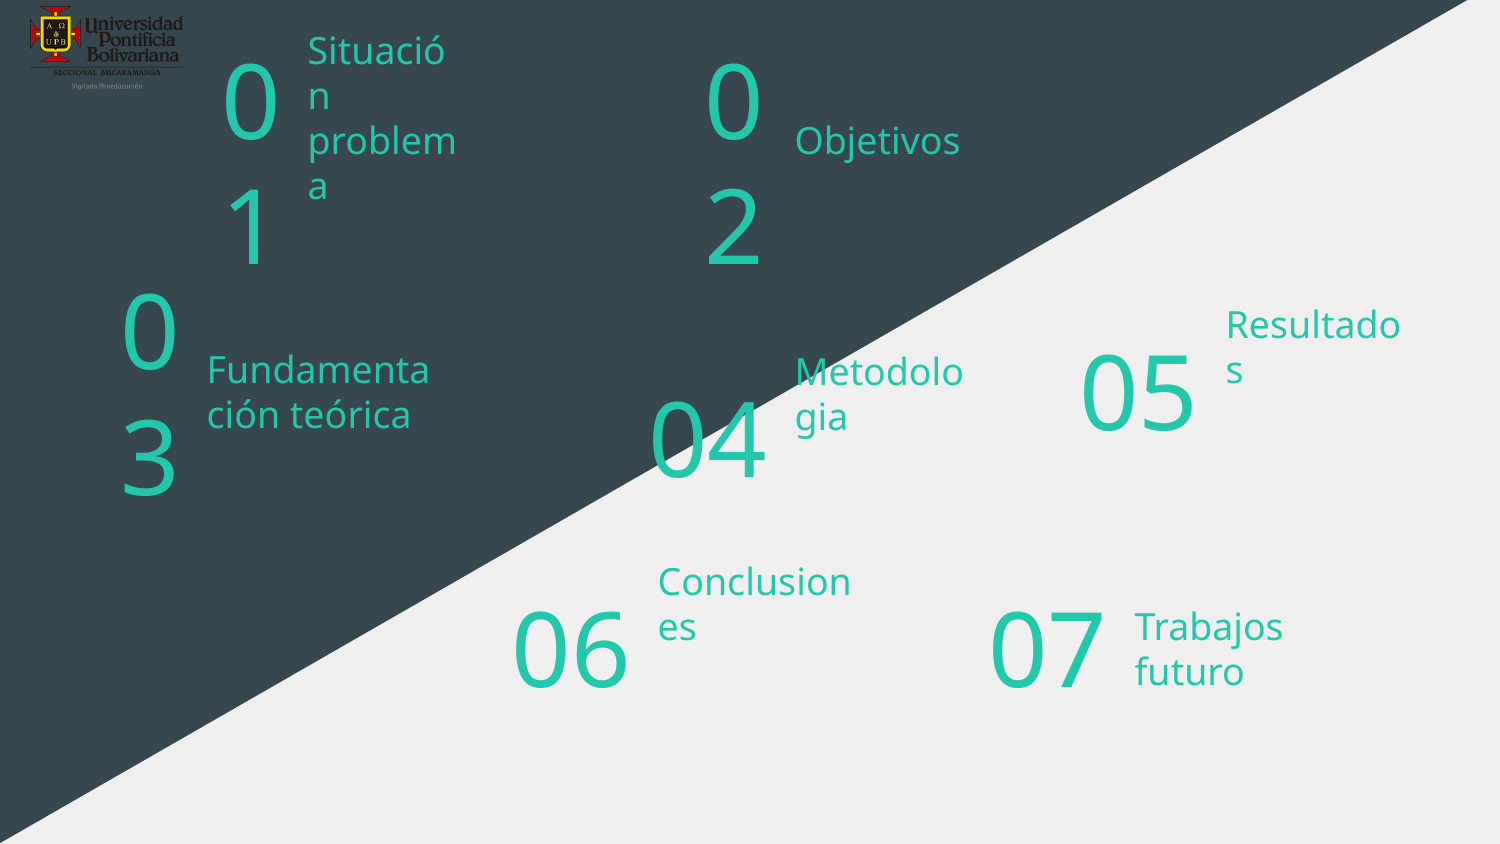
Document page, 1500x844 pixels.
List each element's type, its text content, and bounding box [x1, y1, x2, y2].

text_box 06 [483, 598, 646, 693]
title 02 [639, 112, 780, 208]
title 03 [63, 343, 195, 439]
title 05 [1015, 341, 1214, 437]
title 04 [583, 388, 783, 484]
subtitle Metodologia [779, 404, 991, 499]
subtitle Situación problema [292, 128, 481, 223]
title 01 [163, 112, 296, 208]
picture [29, 6, 183, 90]
subtitle Objetivos [779, 128, 1009, 223]
text_box Conclusiones [642, 613, 872, 708]
subtitle Fundamentación teórica [191, 357, 454, 452]
subtitle Trabajos futuro [1119, 613, 1349, 708]
title 07 [960, 598, 1123, 693]
subtitle Resultados [1210, 357, 1432, 452]
